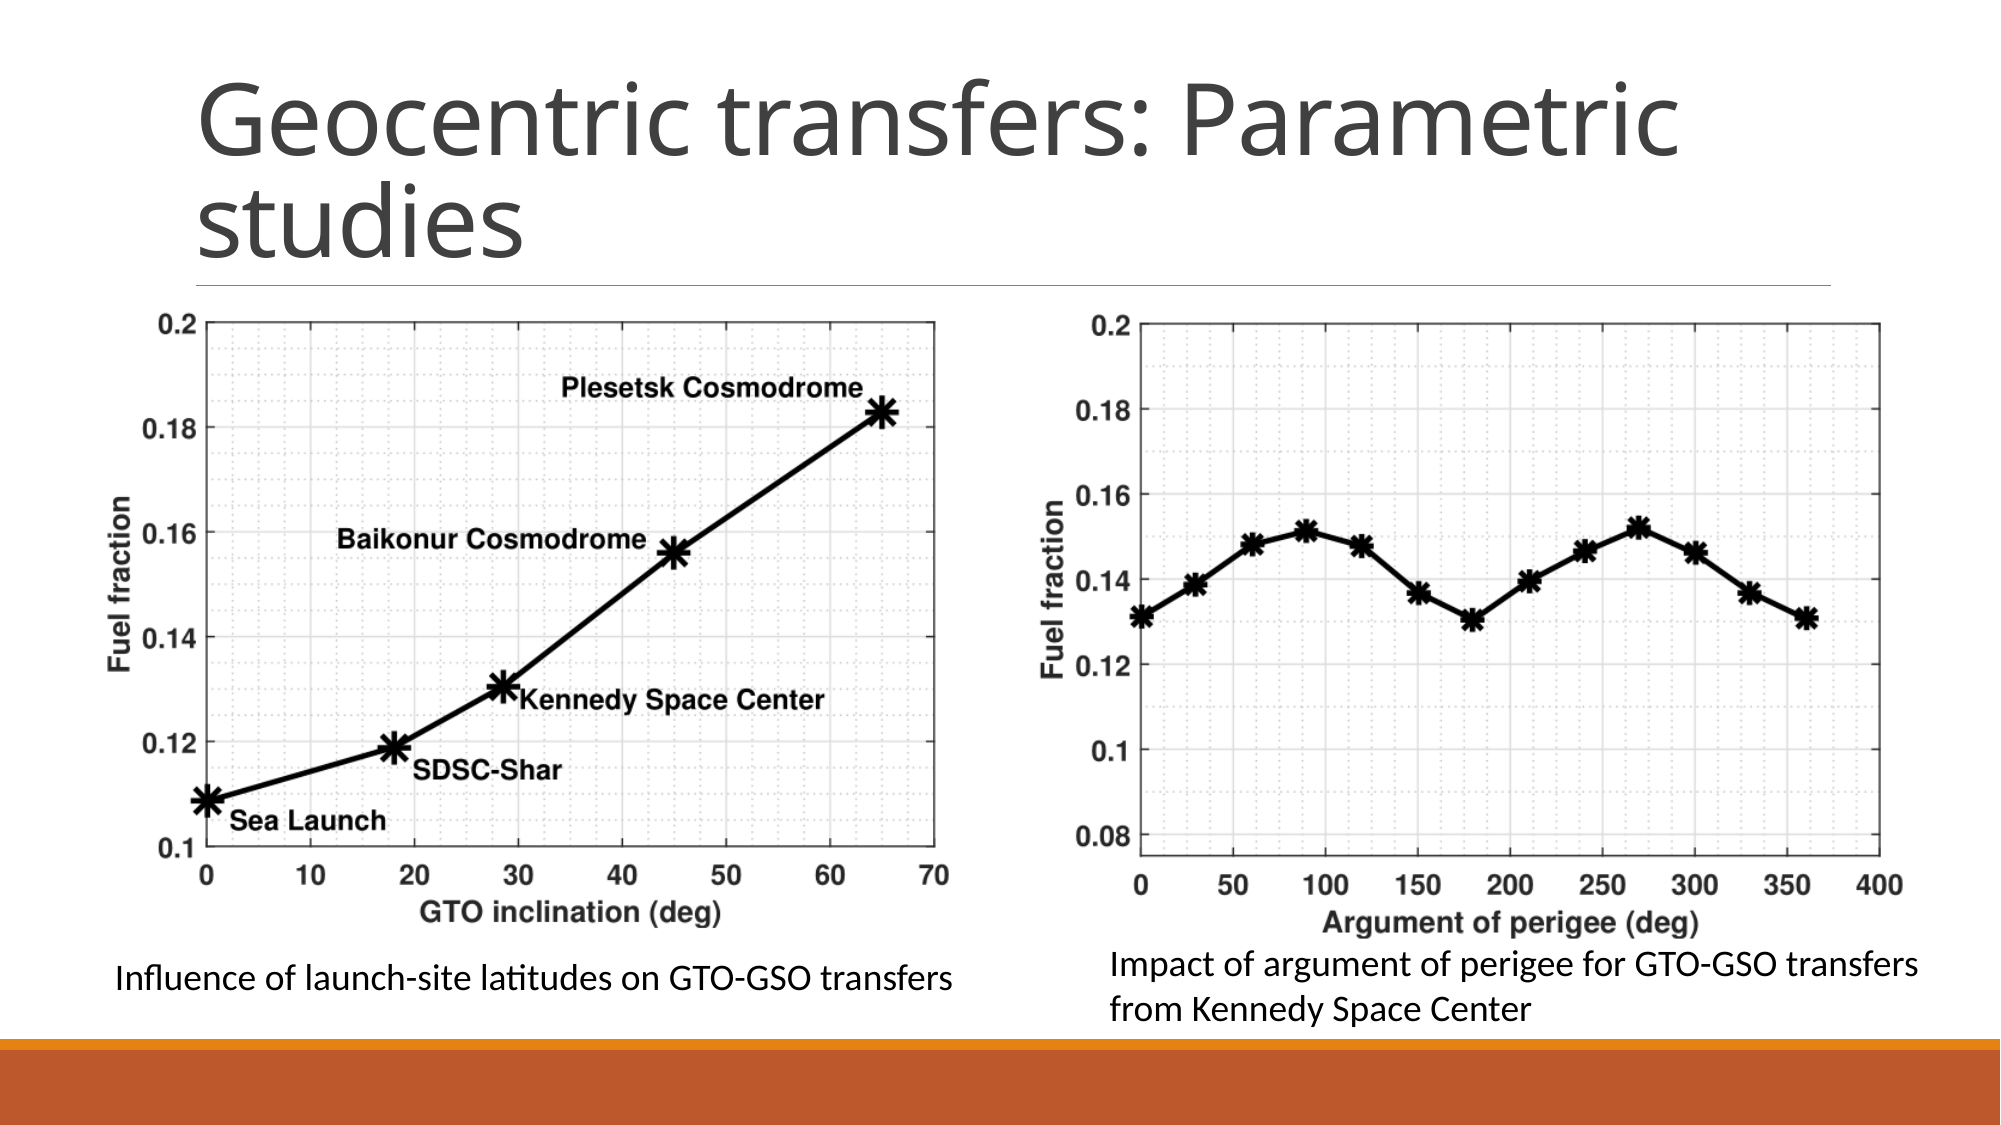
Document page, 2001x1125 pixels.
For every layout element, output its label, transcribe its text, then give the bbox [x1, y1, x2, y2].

title Geocentric transfers: Parametric studies [180, 47, 1830, 285]
text_box Impact of argument of perigee for GTO-GSO transfers from Kennedy Space Center [1094, 931, 1944, 1037]
picture [93, 301, 975, 947]
text_box Influence of launch-site latitudes on GTO-GSO transfers [100, 954, 969, 1006]
picture [1035, 301, 1921, 947]
